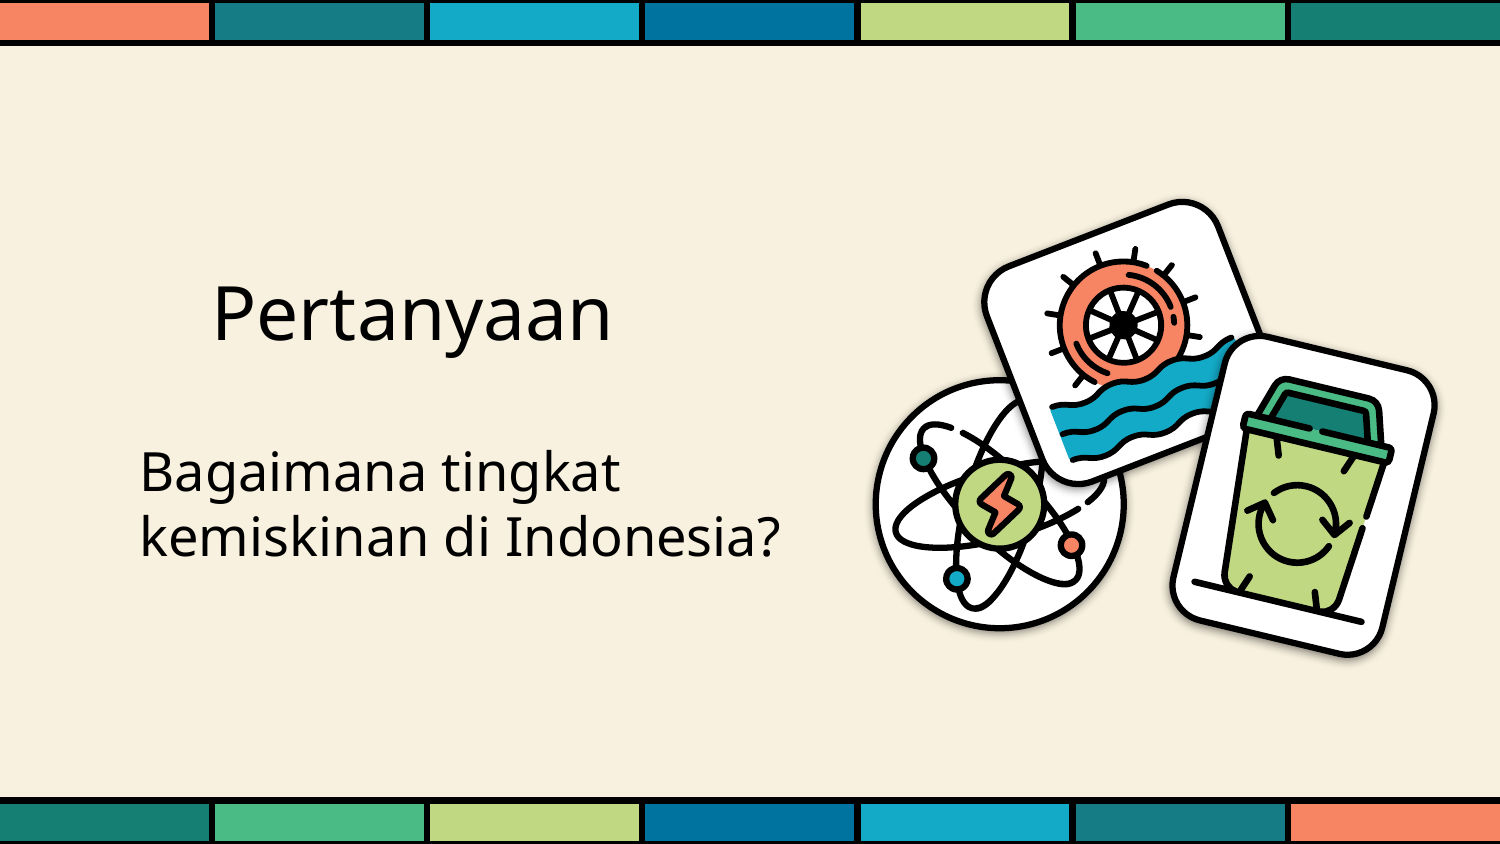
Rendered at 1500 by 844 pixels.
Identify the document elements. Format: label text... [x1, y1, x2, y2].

subtitle Bagaimana tingkat kemiskinan di Indonesia? [124, 421, 847, 580]
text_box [1006, 227, 1255, 459]
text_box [875, 379, 1124, 629]
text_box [1195, 349, 1412, 642]
title Pertanyaan [39, 277, 806, 343]
